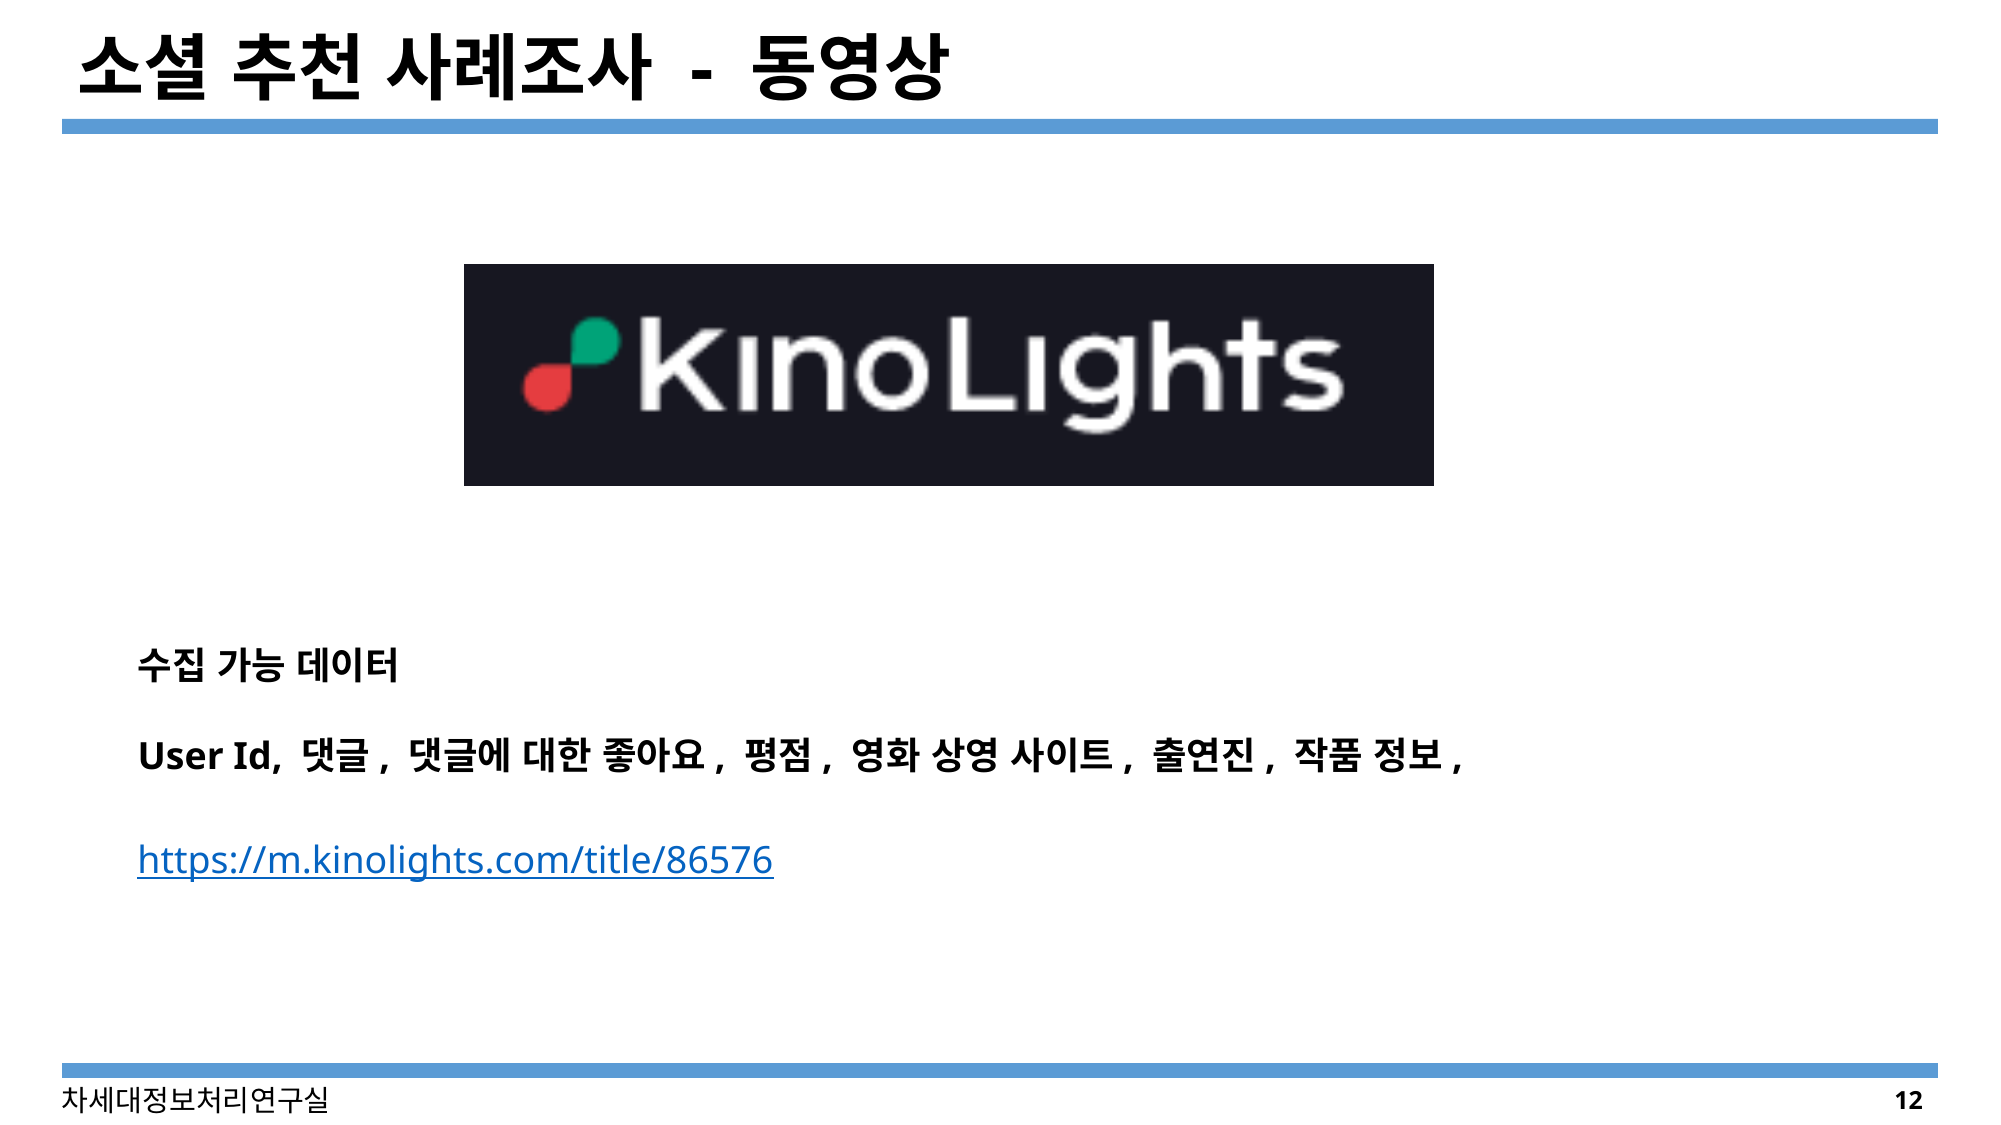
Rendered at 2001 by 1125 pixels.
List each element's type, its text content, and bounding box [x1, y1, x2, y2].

slide_number 12 [1487, 1079, 1938, 1125]
text_box 수집 가능 데이터 User Id, 댓글, 댓글에 대한 좋아요, 평점, 영화 상영 사이트, 출연진, 작품 정보, [122, 589, 1978, 784]
text_box https://m.kinolights.com/title/86576 [122, 828, 1578, 940]
title 소셜 추천 사례조사 - 동영상 [62, 24, 1564, 118]
picture [463, 264, 1434, 486]
